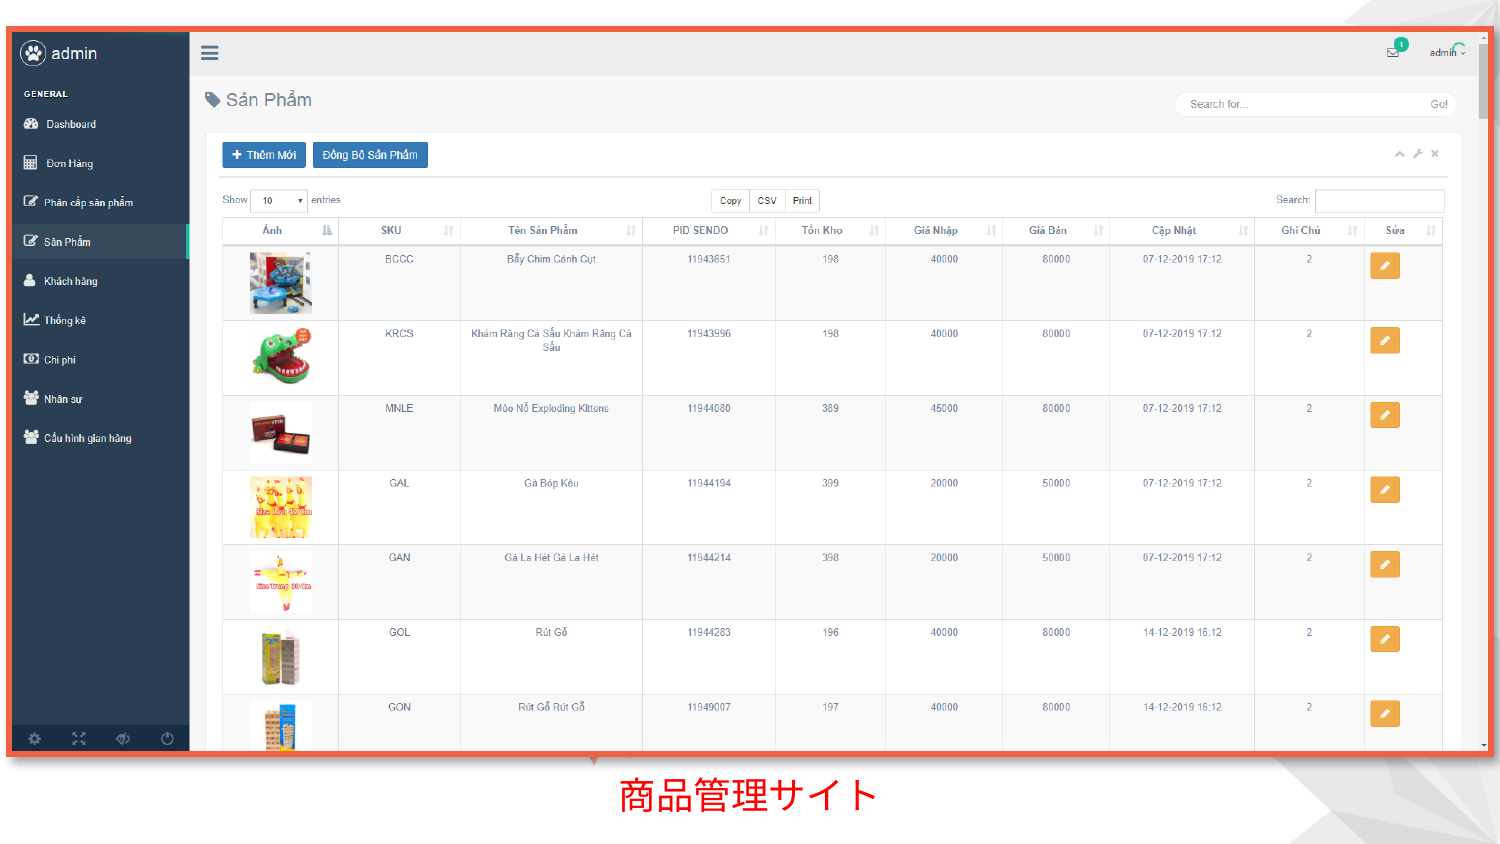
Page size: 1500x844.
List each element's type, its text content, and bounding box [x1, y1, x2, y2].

picture [11, 31, 1489, 752]
picture [1257, 587, 1500, 844]
picture [513, 757, 681, 766]
picture [1344, 0, 1500, 141]
text_box 商品管理サイト [603, 764, 897, 825]
